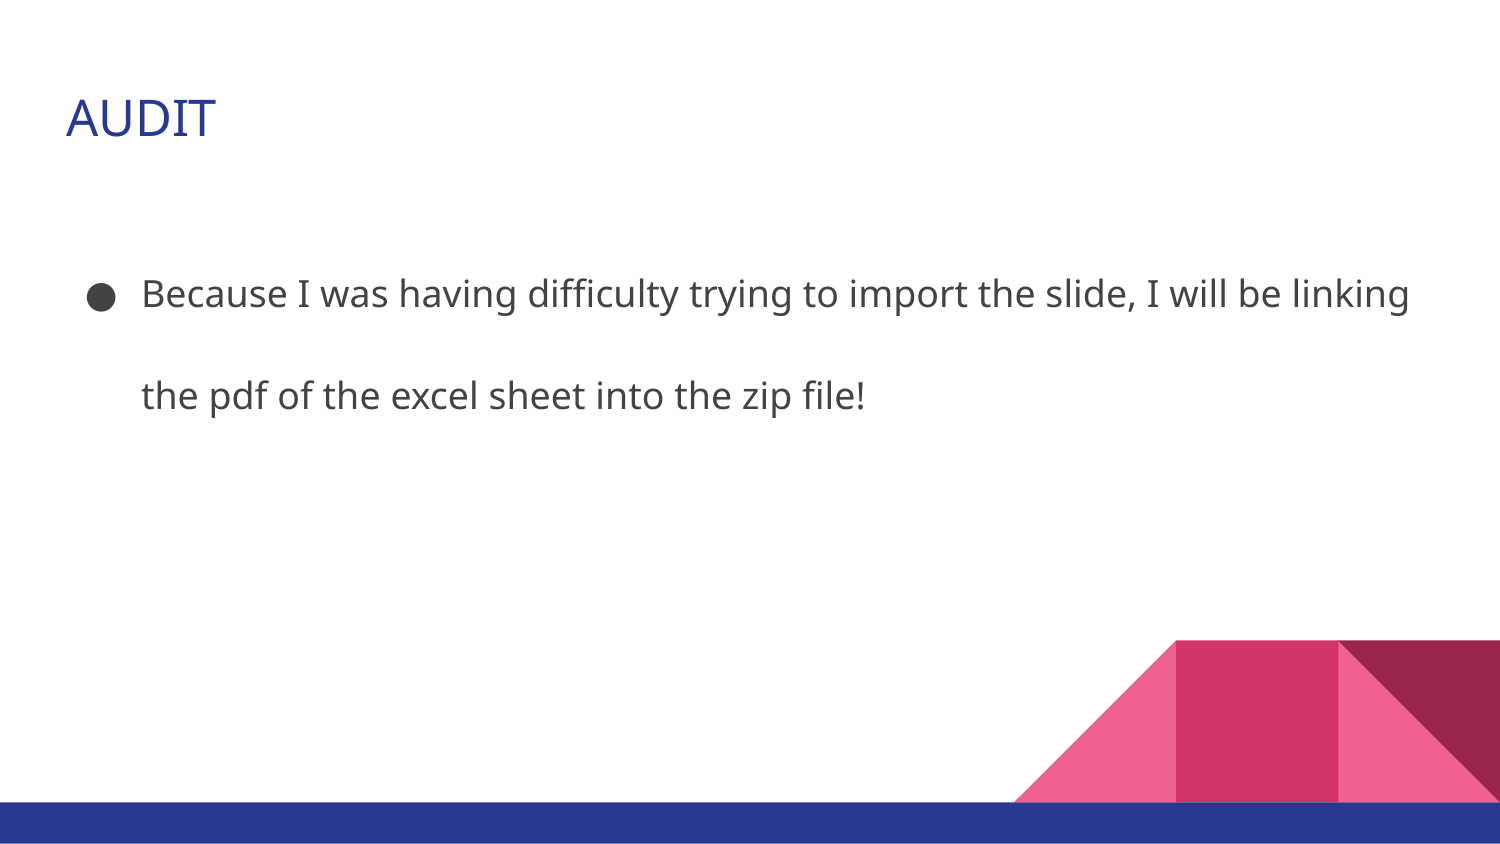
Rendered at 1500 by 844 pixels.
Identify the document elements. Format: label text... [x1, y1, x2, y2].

title AUDIT [51, 67, 1449, 167]
list Because I was having difficulty trying to import the slide, I will be linking the pdf of the excel sheet into the zip file! [51, 201, 1449, 750]
